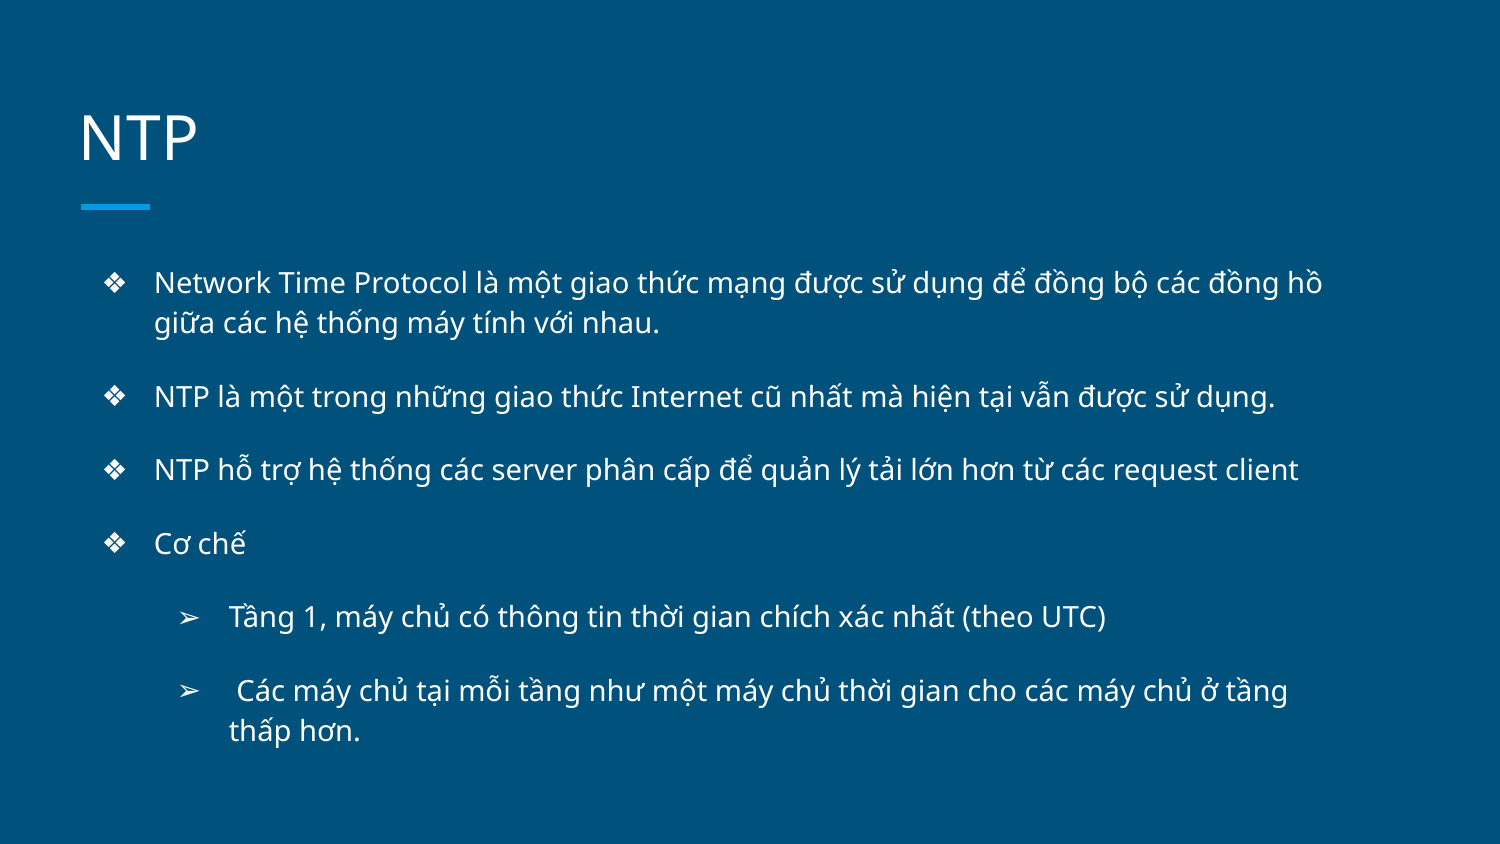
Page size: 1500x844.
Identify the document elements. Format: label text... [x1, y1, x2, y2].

list Network Time Protocol là một giao thức mạng được sử dụng để đồng bộ các đồng hồ giữa các hệ thống máy tính với nhau. NTP là một trong những giao thức Internet cũ nhất mà hiện tại vẫn được sử dụng. NTP hỗ trợ hệ thống các server phân cấp để quản lý tải lớn hơn từ các request client Cơ chế Tầng 1, máy chủ có thông tin thời gian chích xác nhất (theo UTC) Các máy chủ tại mỗi tầng như một máy chủ thời gian cho các máy chủ ở tầng thấp hơn. [63, 244, 1437, 750]
title NTP [63, 75, 1437, 188]
